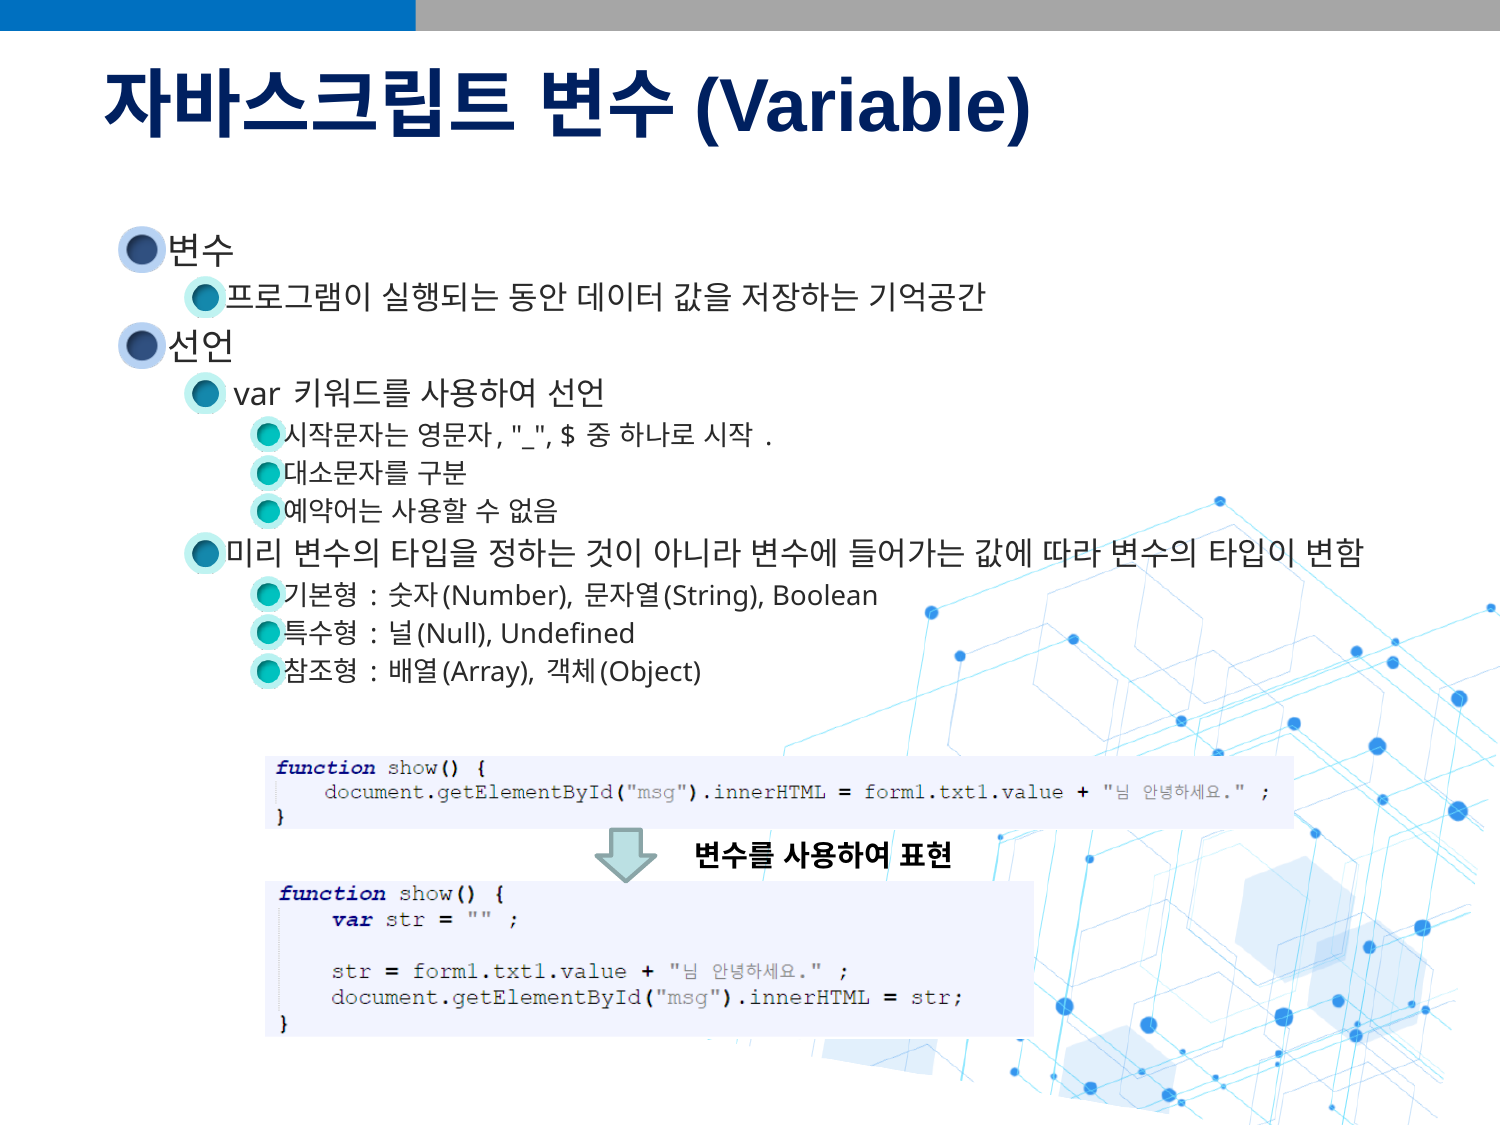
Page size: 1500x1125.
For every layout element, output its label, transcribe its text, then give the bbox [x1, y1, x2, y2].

list 변수 프로그램이 실행되는 동안 데이터 값을 저장하는 기억공간 선언 var 키워드를 사용하여 선언 시작문자는 영문자, "_", $ 중 하나로 시작 . 대소문자를 구분 예약어는 사용할 수 없음 미리 변수의 타입을 정하는 것이 아니라 변수에 들어가는 값에 따라 변수의 타입이 변함 기본형 : 숫자(Number), 문자열(String), Boolean 특수형 : 널(Null), Undefined 참조형 : 배열(Array), 객체(Object) [102, 219, 1398, 729]
picture [250, 416, 286, 452]
picture [184, 372, 226, 414]
picture [118, 226, 166, 273]
picture [265, 475, 1500, 1125]
text_box [594, 838, 658, 879]
picture [118, 322, 166, 369]
picture [184, 276, 226, 318]
picture [250, 493, 286, 529]
text_box 변수를 사용하여 표현 [679, 838, 969, 879]
title 자바스크립트 변수(Variable) [88, 48, 1412, 155]
picture [184, 532, 226, 574]
picture [250, 455, 286, 491]
picture [250, 653, 286, 689]
picture [250, 576, 286, 612]
picture [250, 614, 286, 650]
